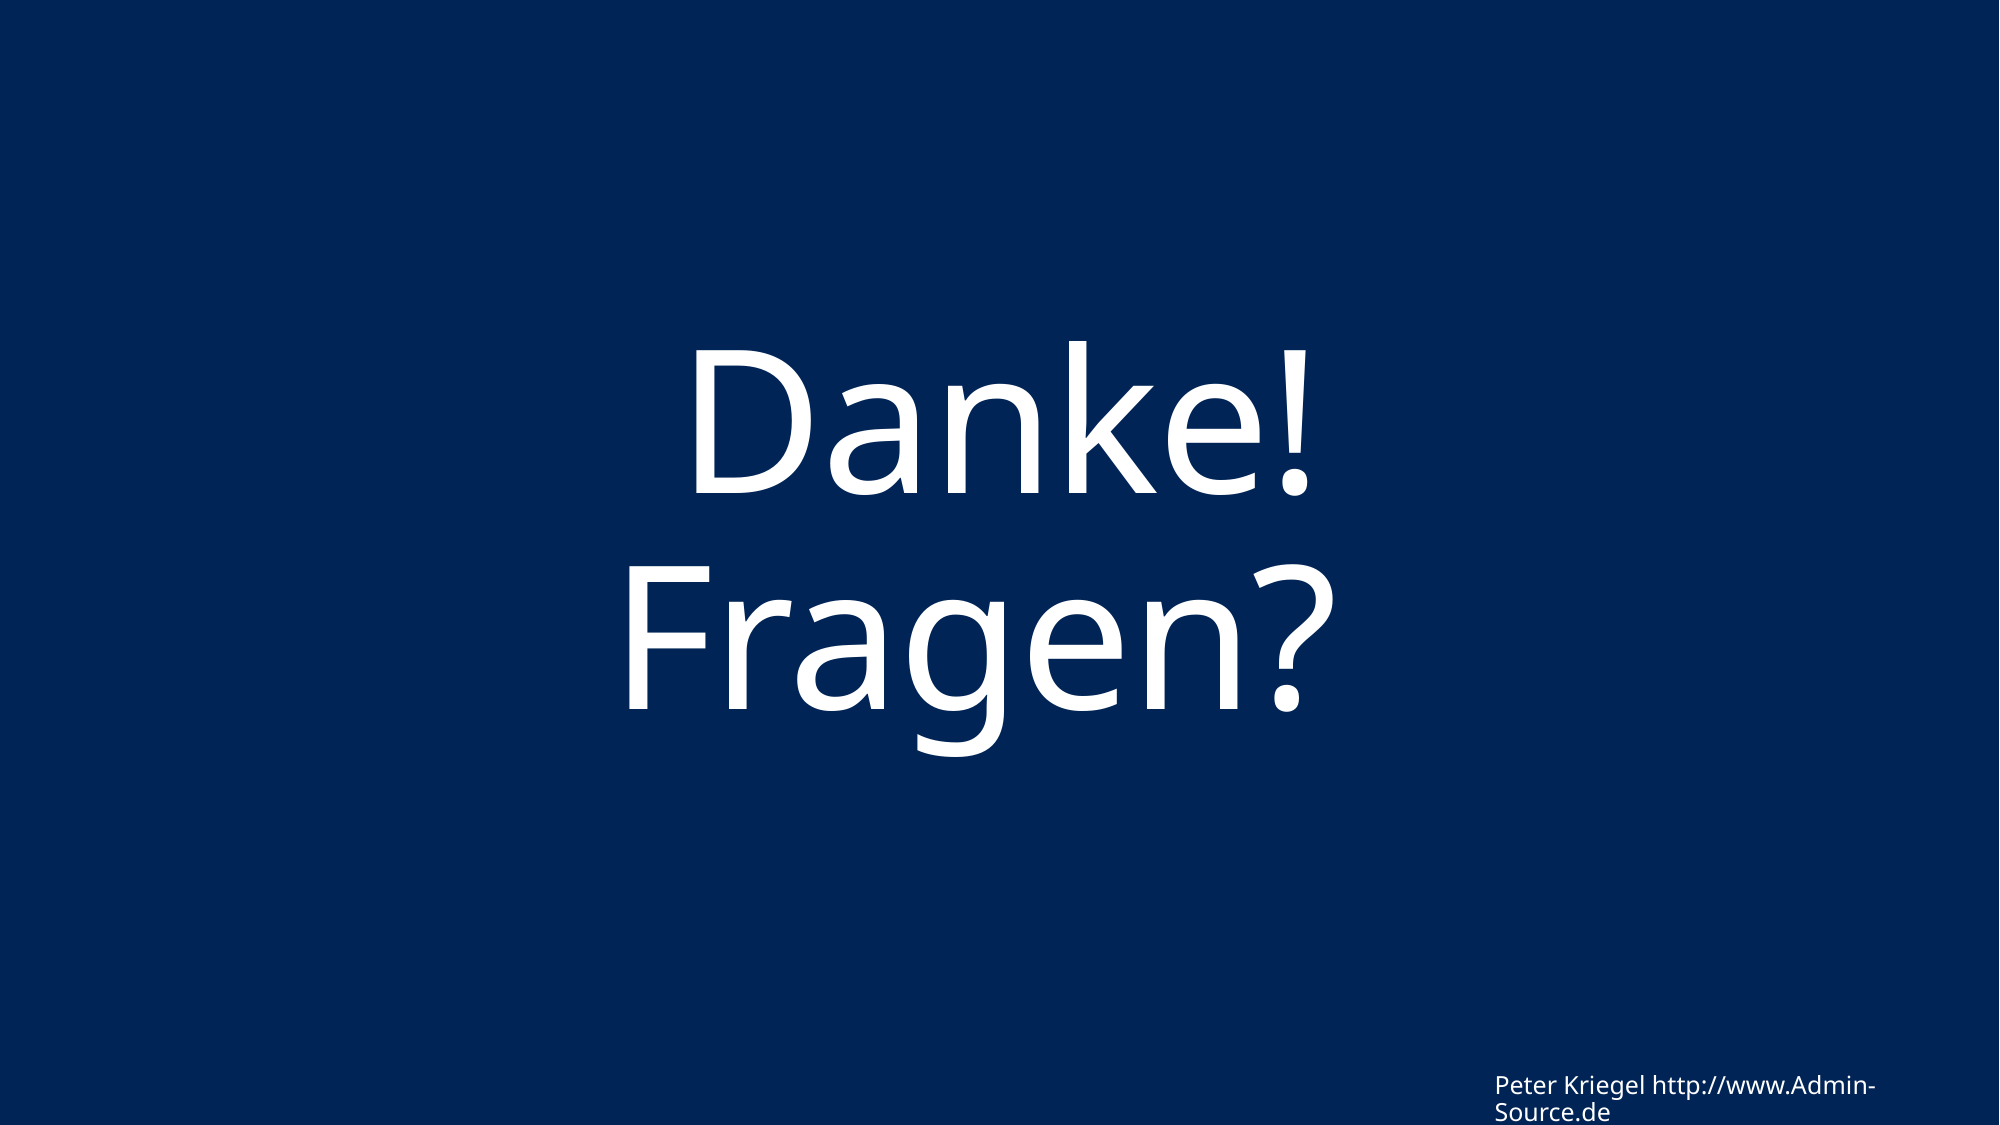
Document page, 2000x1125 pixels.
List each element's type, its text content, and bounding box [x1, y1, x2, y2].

title Danke! Fragen? [85, 321, 1914, 776]
